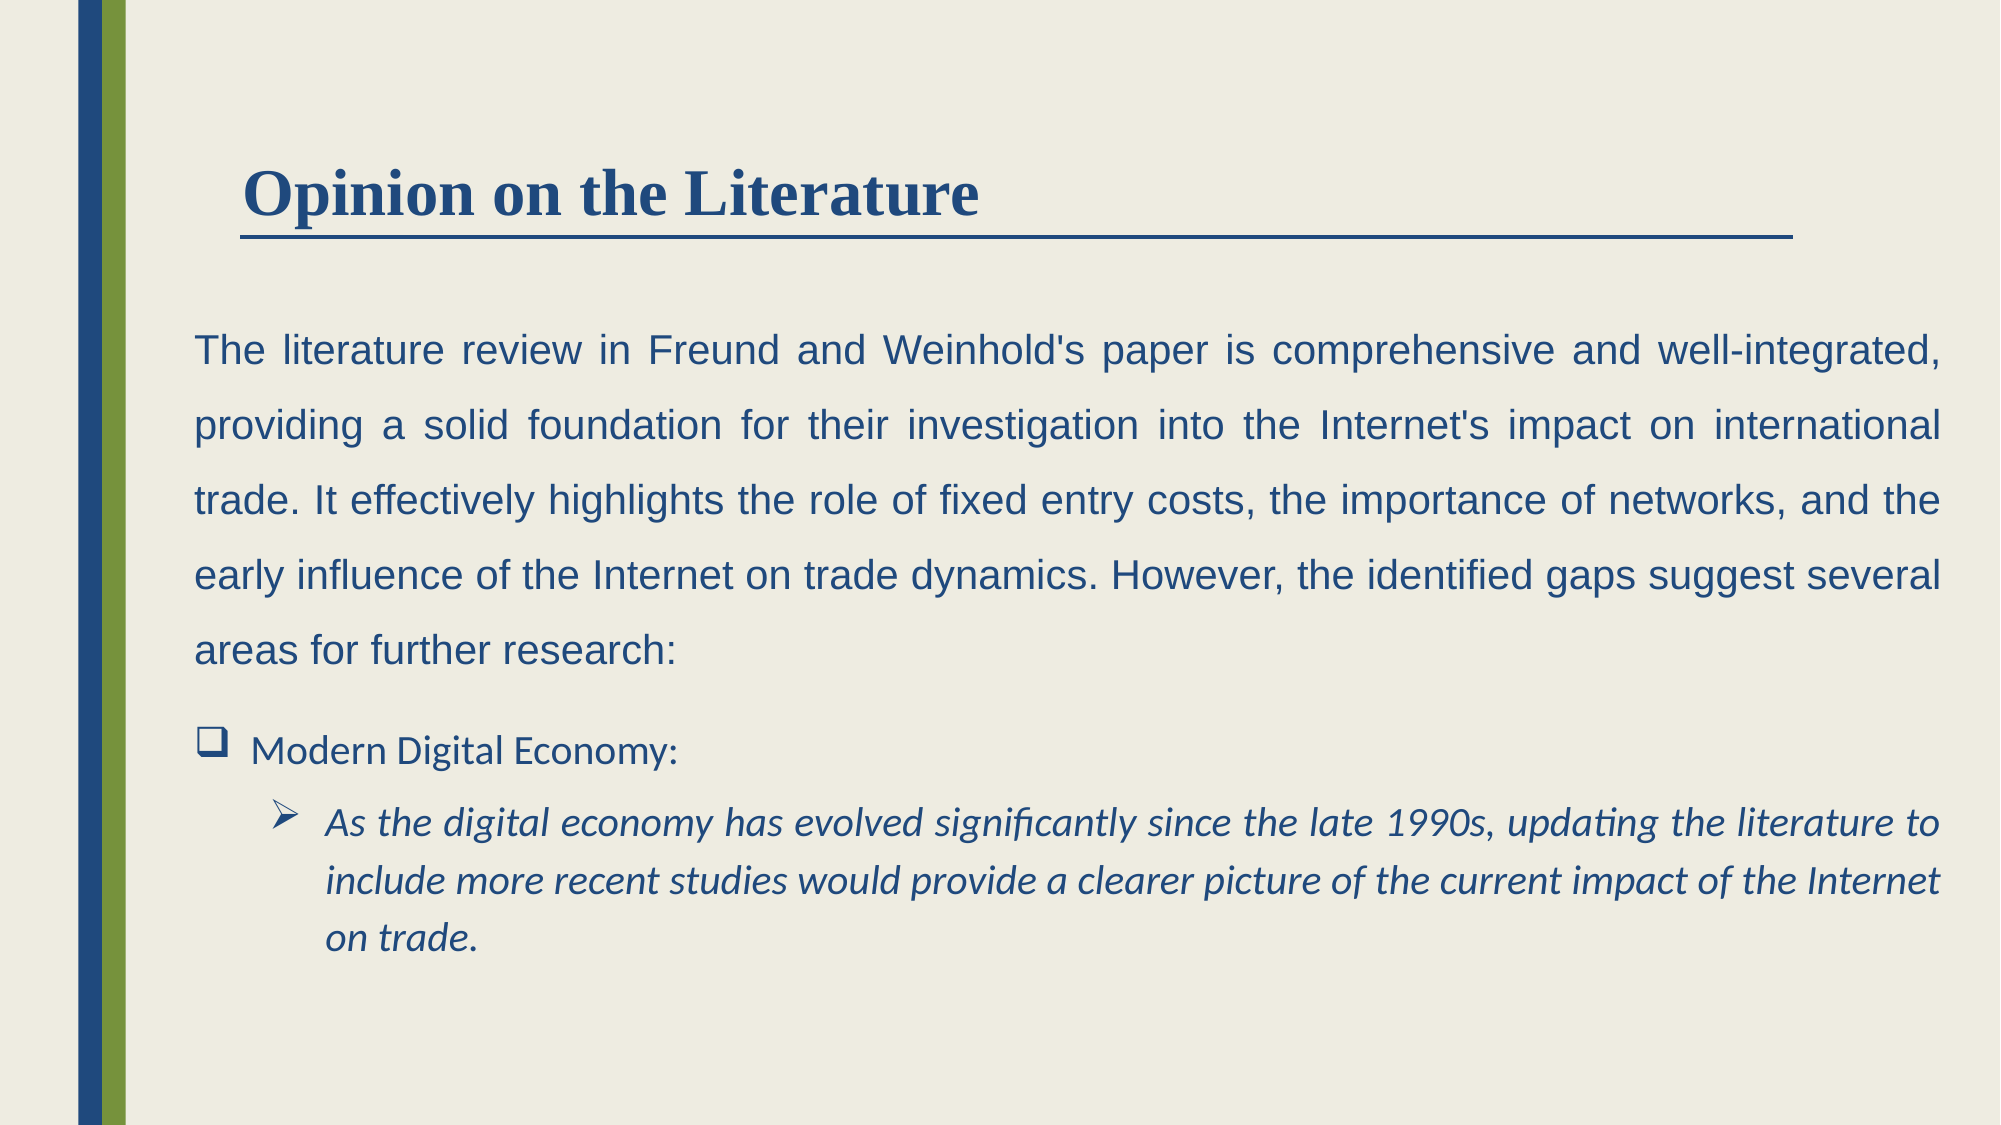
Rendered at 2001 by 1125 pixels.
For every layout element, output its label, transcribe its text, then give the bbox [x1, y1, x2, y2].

list The literature review in Freund and Weinhold's paper is comprehensive and well-integrated, providing a solid foundation for their investigation into the Internet's impact on international trade. It effectively highlights the role of fixed entry costs, the importance of networks, and the early influence of the Internet on trade dynamics. However, the identified gaps suggest several areas for further research: Modern Digital Economy: As the digital economy has evolved significantly since the late 1990s, updating the literature to include more recent studies would provide a clearer picture of the current impact of the Internet on trade. [179, 290, 1958, 1049]
title Opinion on the Literature [227, 151, 1803, 248]
